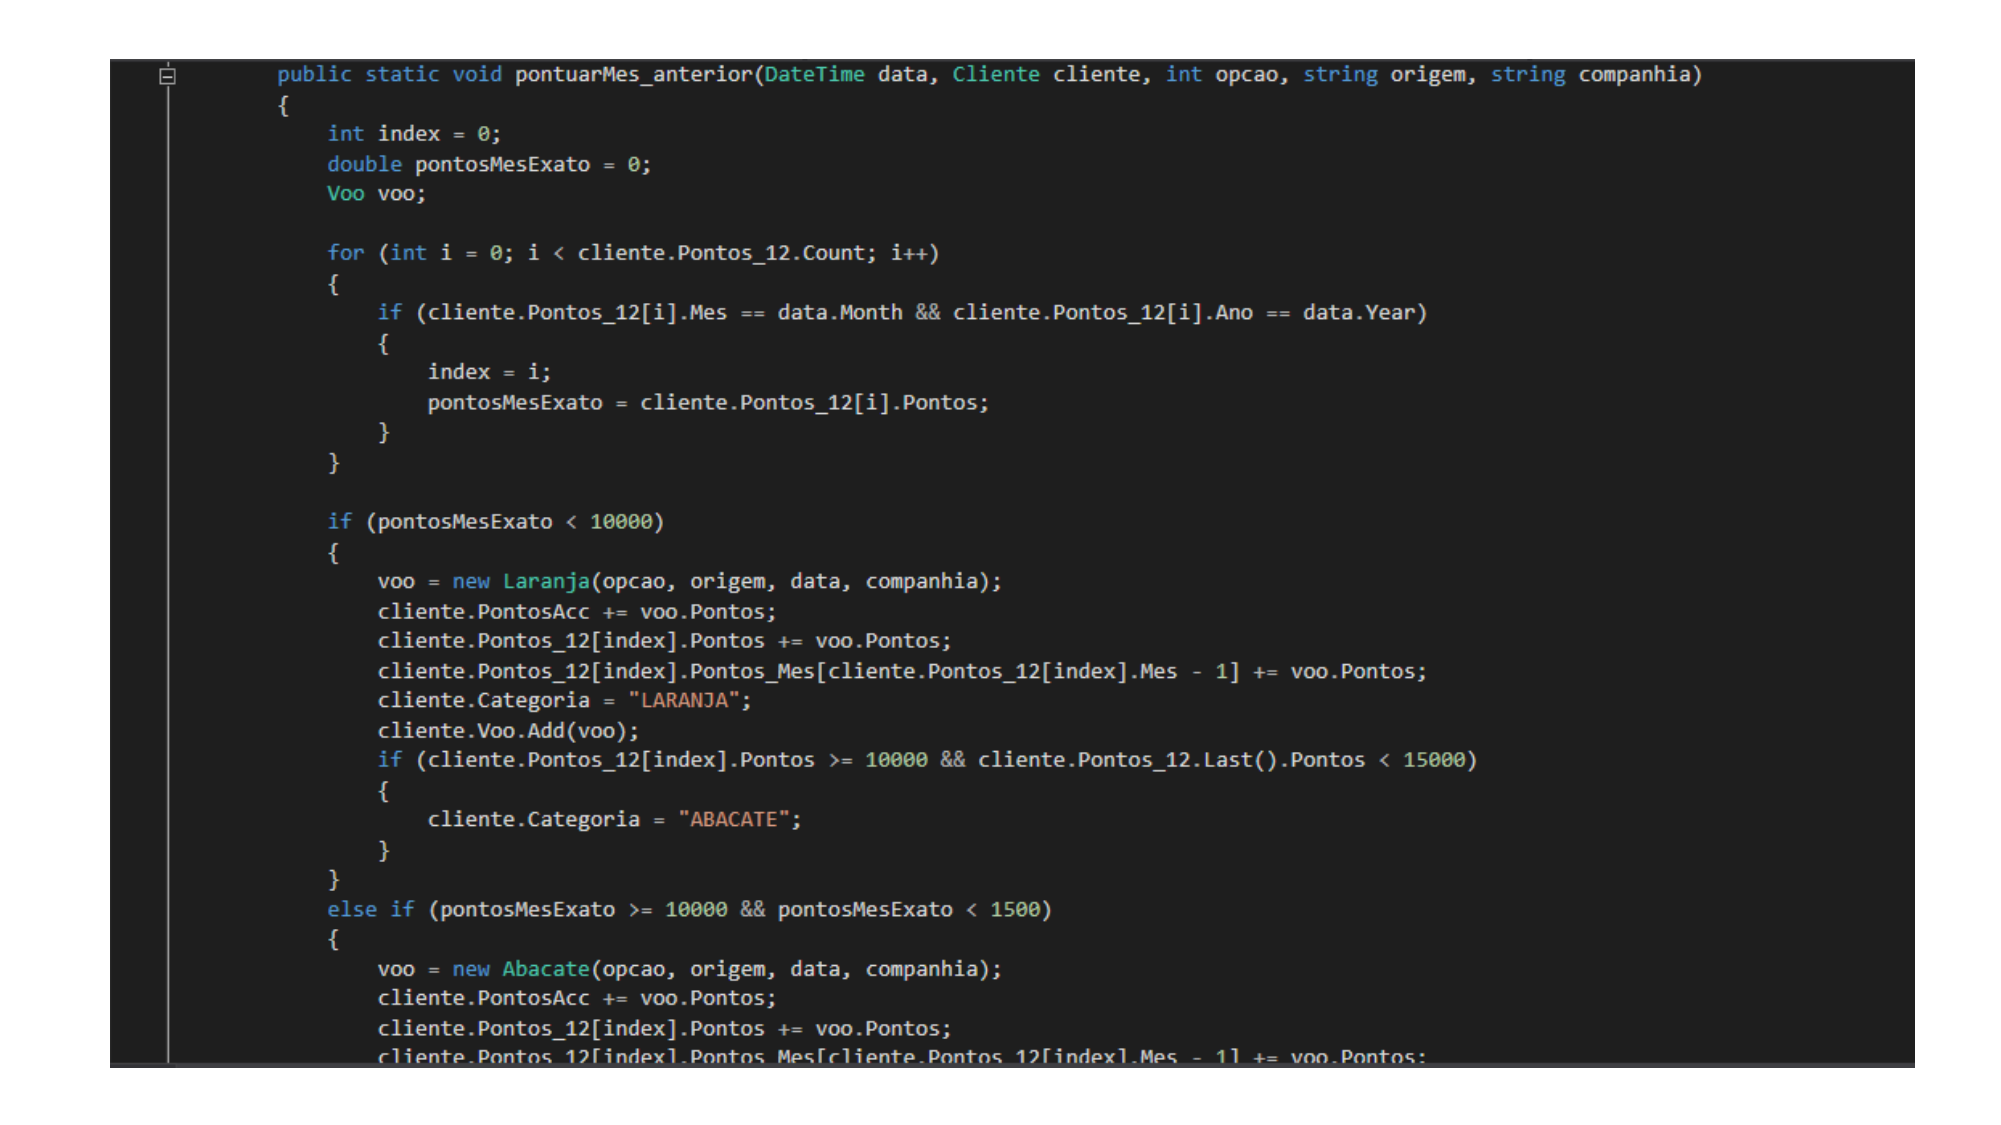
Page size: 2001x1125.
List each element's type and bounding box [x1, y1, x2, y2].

list [110, 59, 1915, 1068]
